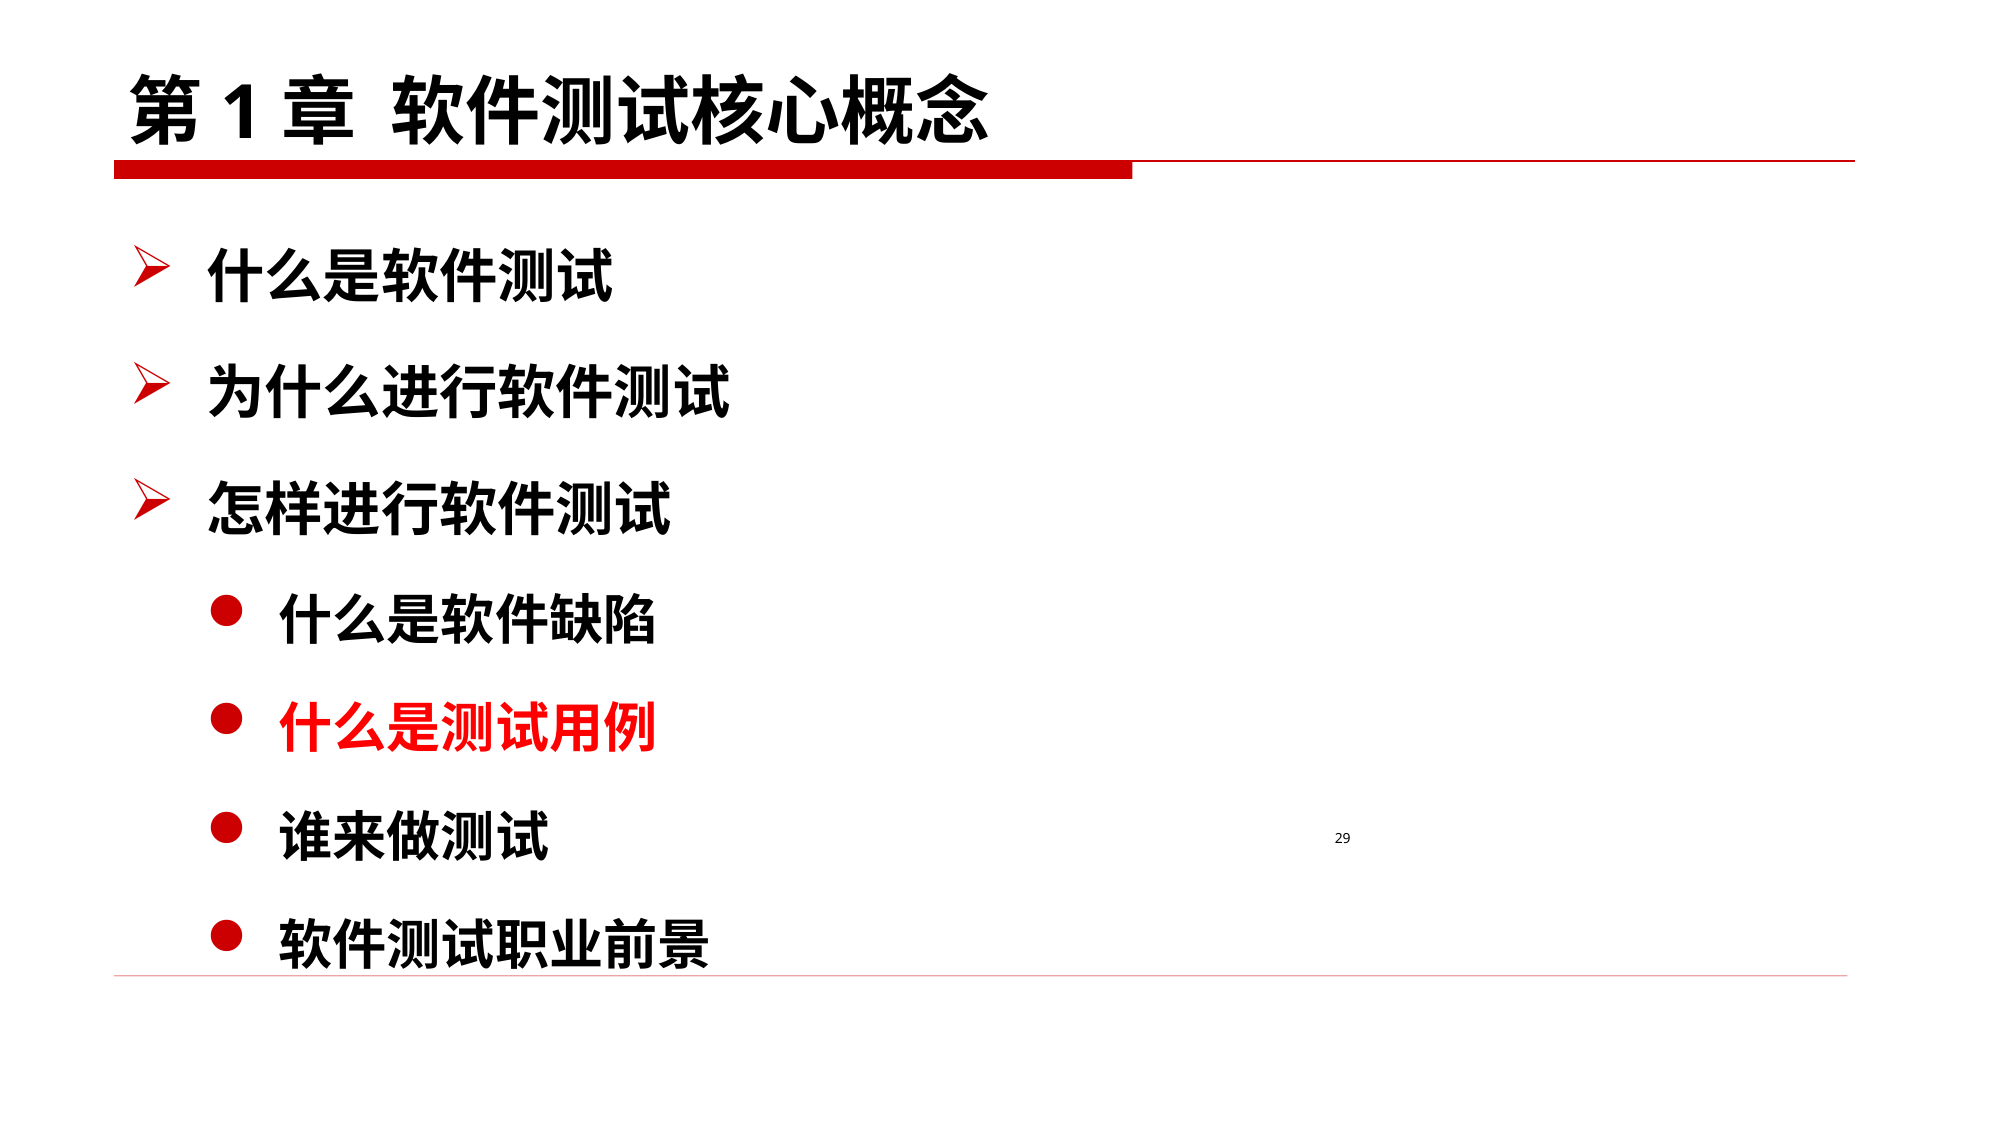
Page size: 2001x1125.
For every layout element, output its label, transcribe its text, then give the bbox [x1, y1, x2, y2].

title 第1章 软件测试核心概念 [112, 42, 1863, 161]
list 什么是软件测试 为什么进行软件测试 怎样进行软件测试 什么是软件缺陷 什么是测试用例 谁来做测试 软件测试职业前景 [114, 196, 1865, 897]
